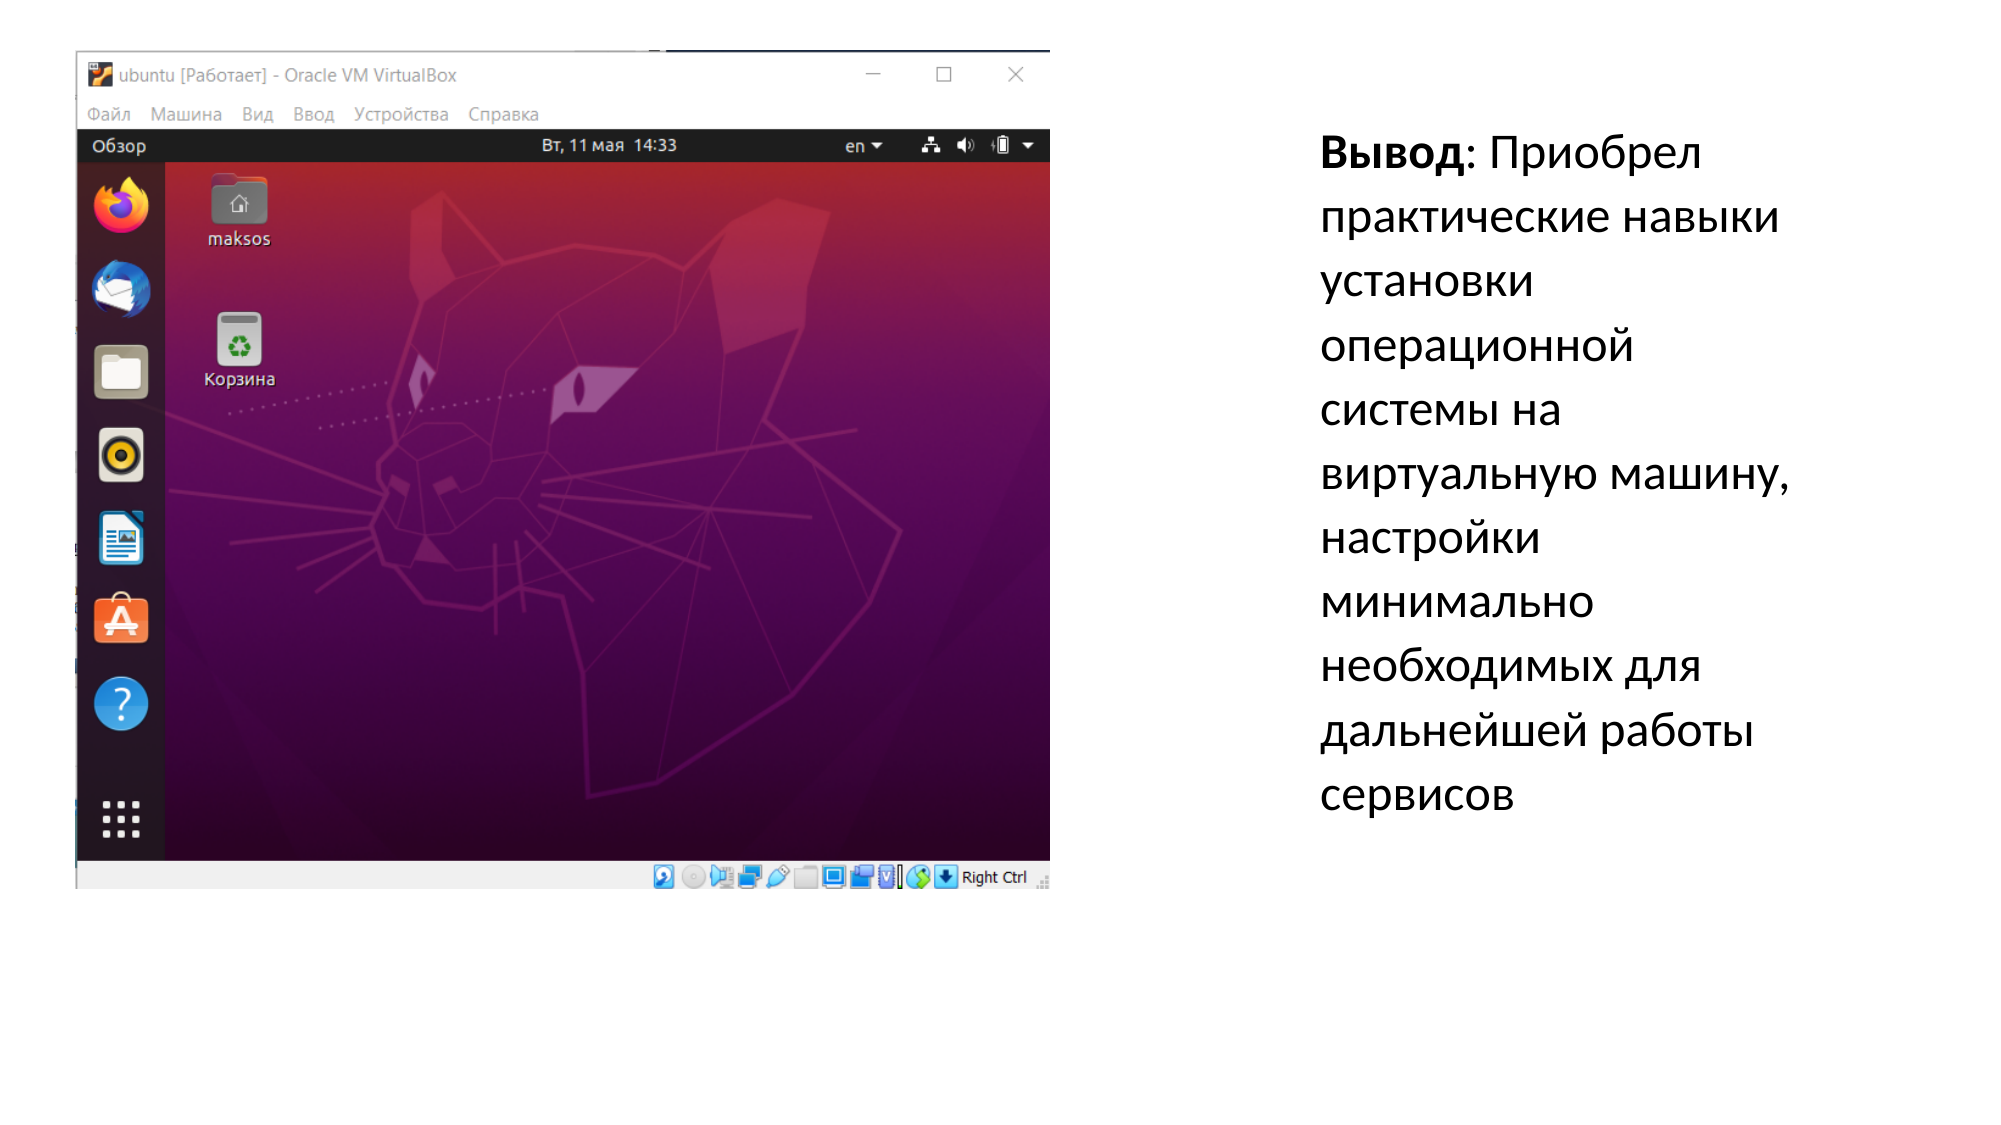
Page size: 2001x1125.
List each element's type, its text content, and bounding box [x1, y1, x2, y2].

picture [75, 50, 1050, 889]
text_box Вывод: Приобрел практические навыки установки операционной системы на виртуальную машину, настройки минимально необходимых для дальнейшей работы сервисов [1305, 106, 1823, 828]
